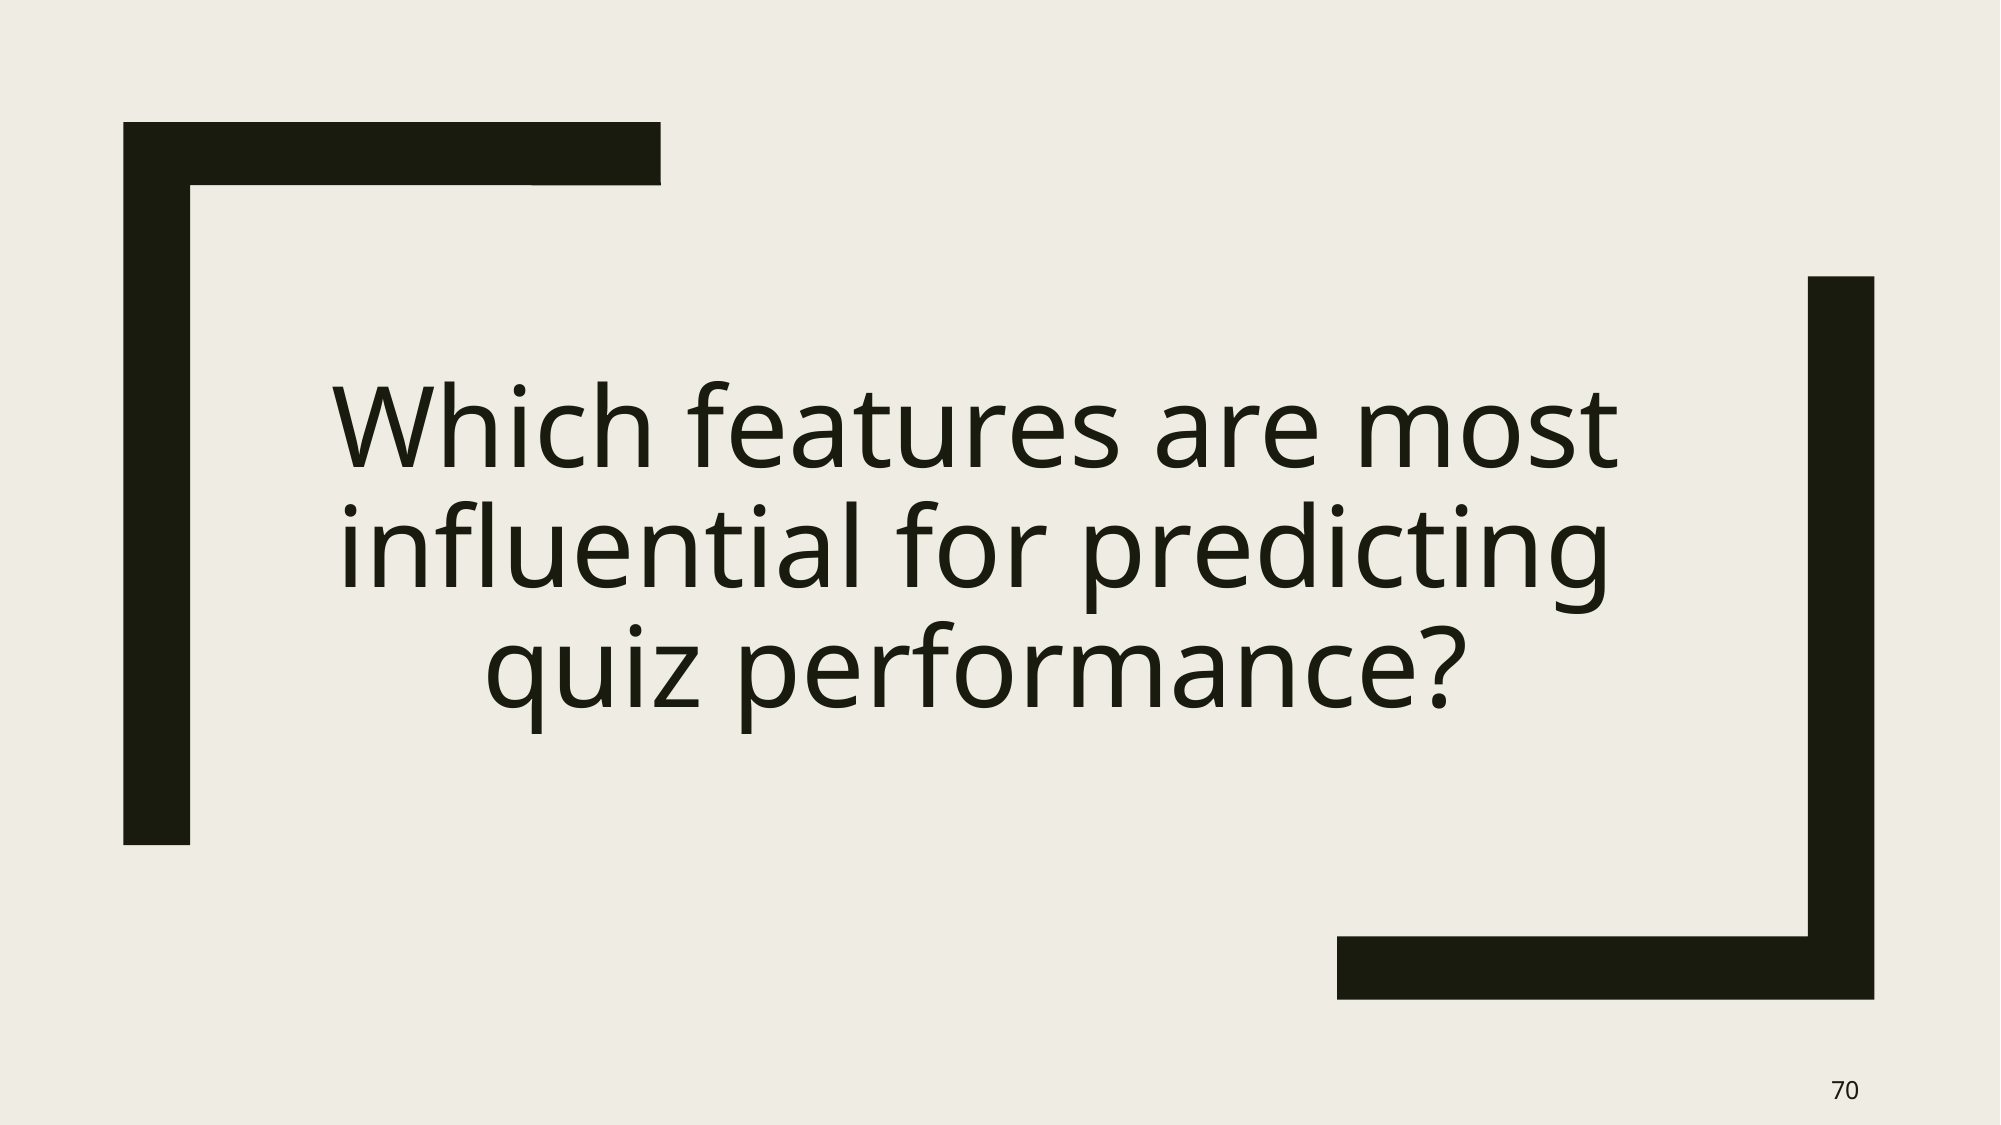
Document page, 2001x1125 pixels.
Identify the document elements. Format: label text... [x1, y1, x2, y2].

slide_number 70 [1612, 1058, 1875, 1125]
title Which features are most influential for predicting quiz performance? [266, 264, 1686, 839]
